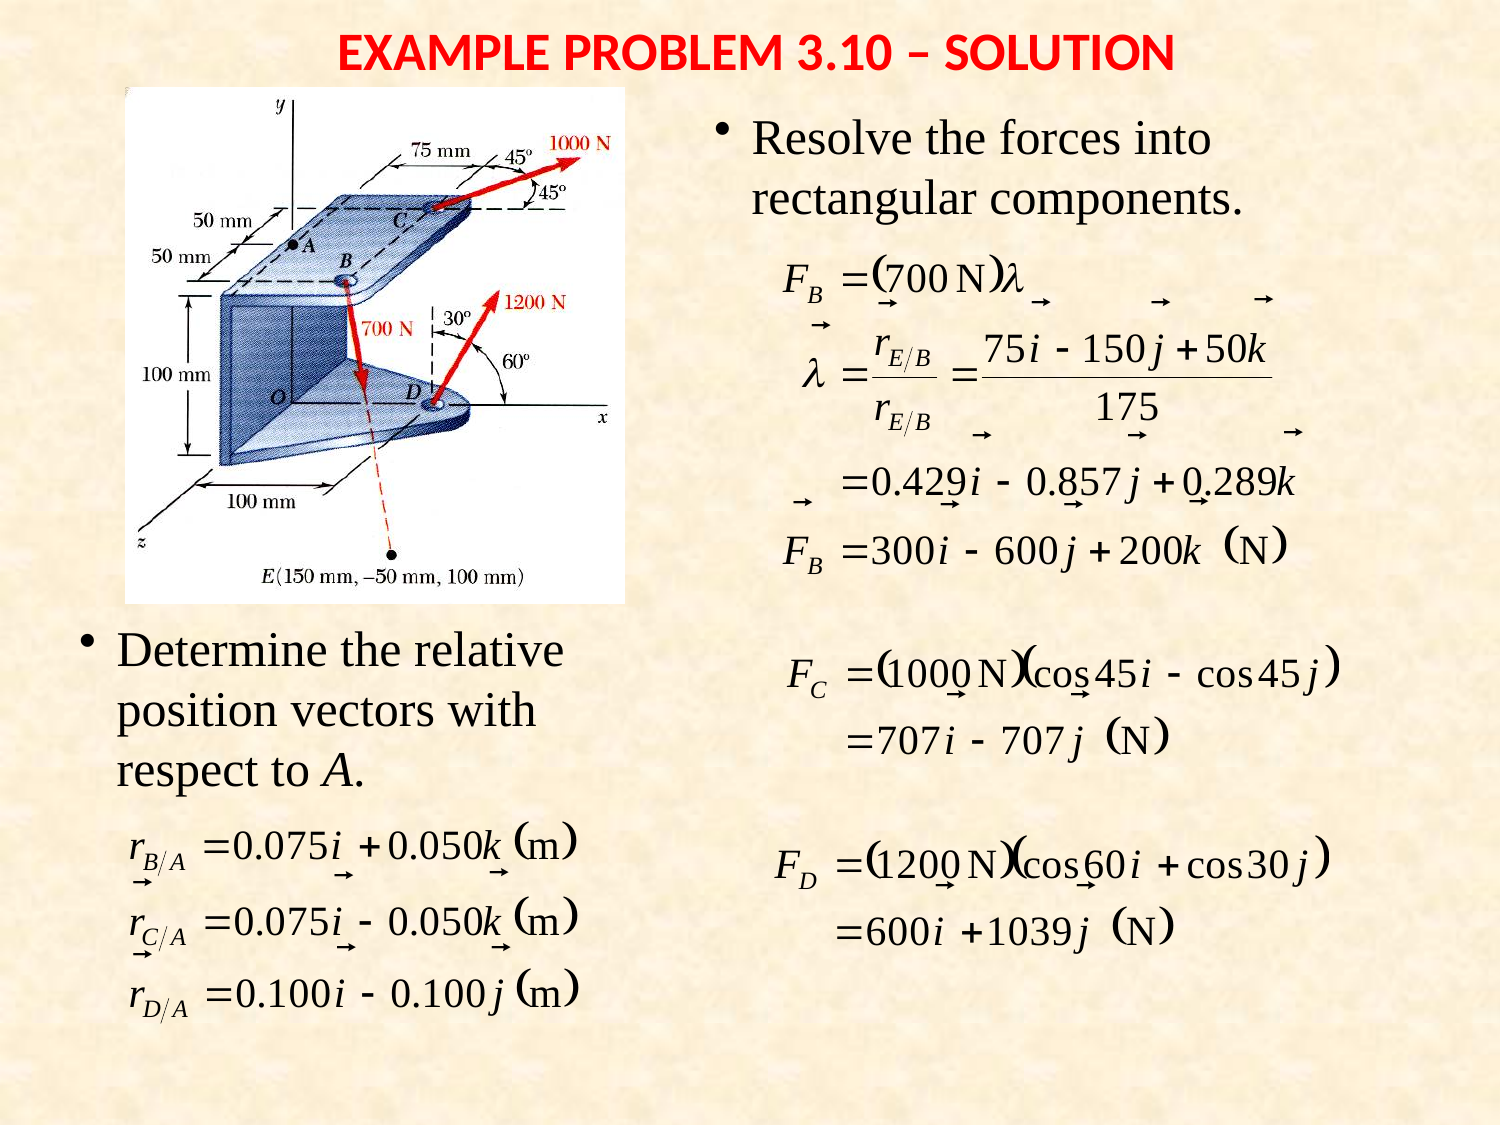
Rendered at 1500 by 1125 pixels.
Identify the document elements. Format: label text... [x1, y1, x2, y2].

title EXAMPLE PROBLEM 3.10 – SOLUTION [64, 8, 1450, 90]
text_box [782, 644, 1339, 771]
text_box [769, 835, 1329, 962]
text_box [64, 87, 626, 1029]
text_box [699, 97, 1451, 580]
picture [0, 0, 1500, 1125]
